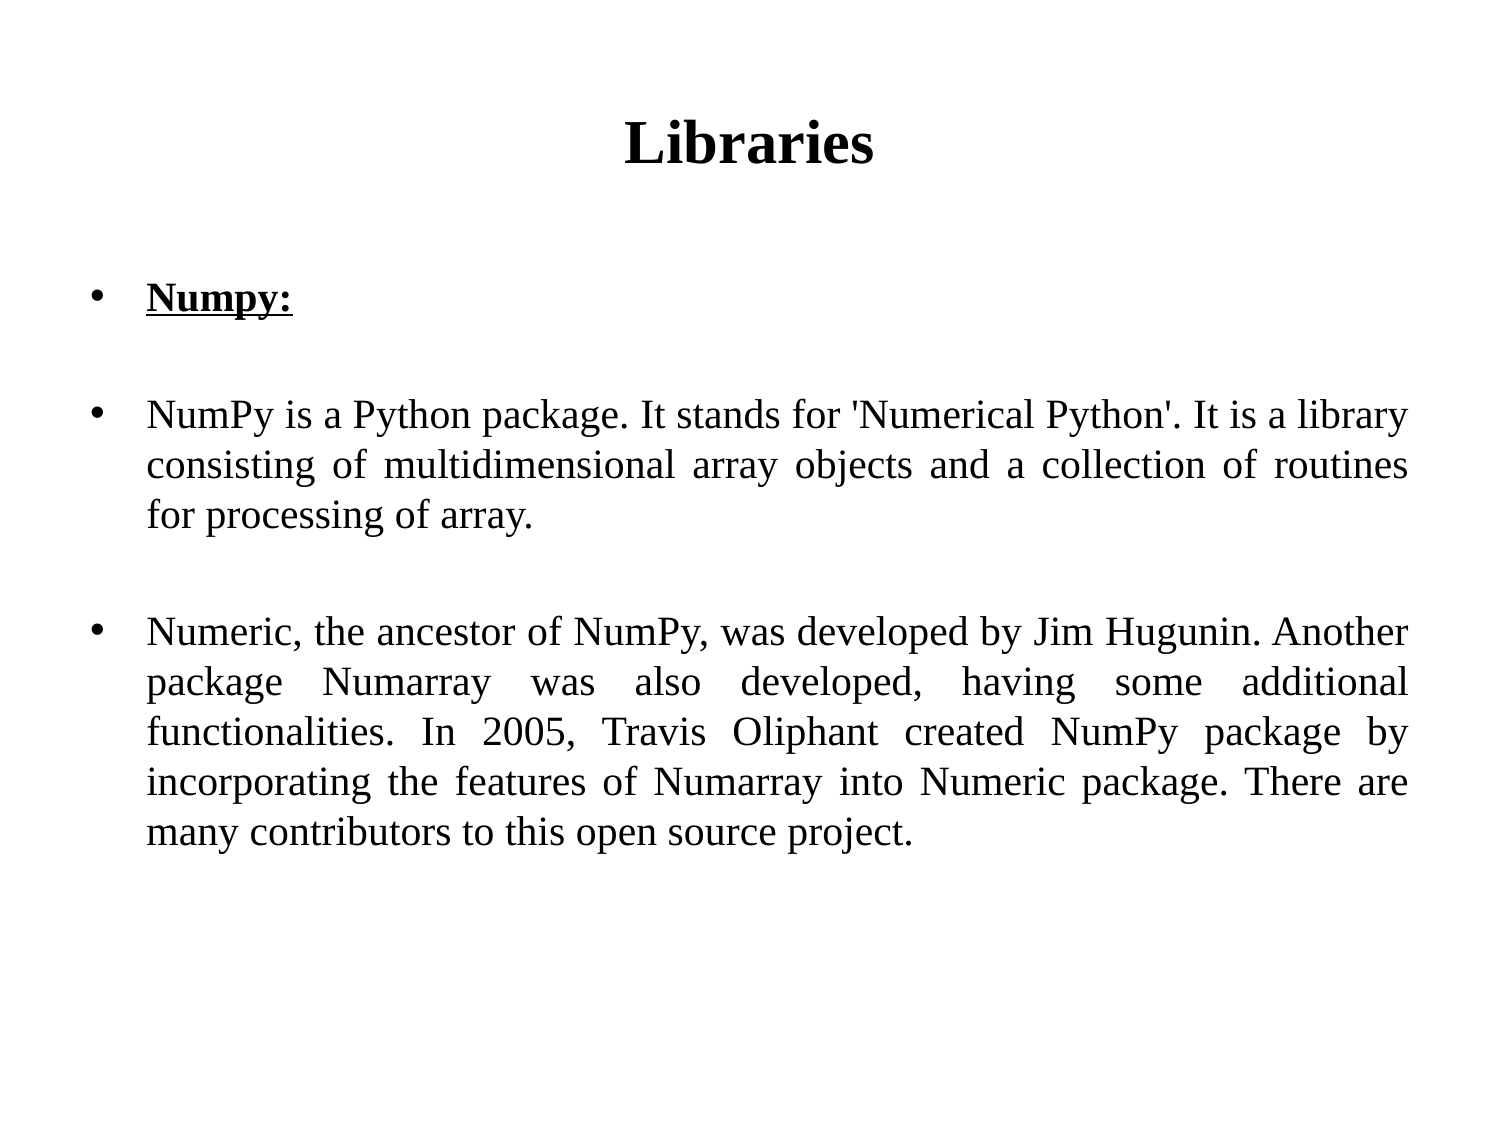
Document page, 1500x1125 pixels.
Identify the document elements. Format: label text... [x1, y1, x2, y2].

list Numpy: NumPy is a Python package. It stands for 'Numerical Python'. It is a library consisting of multidimensional array objects and a collection of routines for processing of array. Numeric, the ancestor of NumPy, was developed by Jim Hugunin. Another package Numarray was also developed, having some additional functionalities. In 2005, Travis Oliphant created NumPy package by incorporating the features of Numarray into Numeric package. There are many contributors to this open source project. [75, 262, 1425, 1005]
title Libraries [75, 45, 1425, 233]
